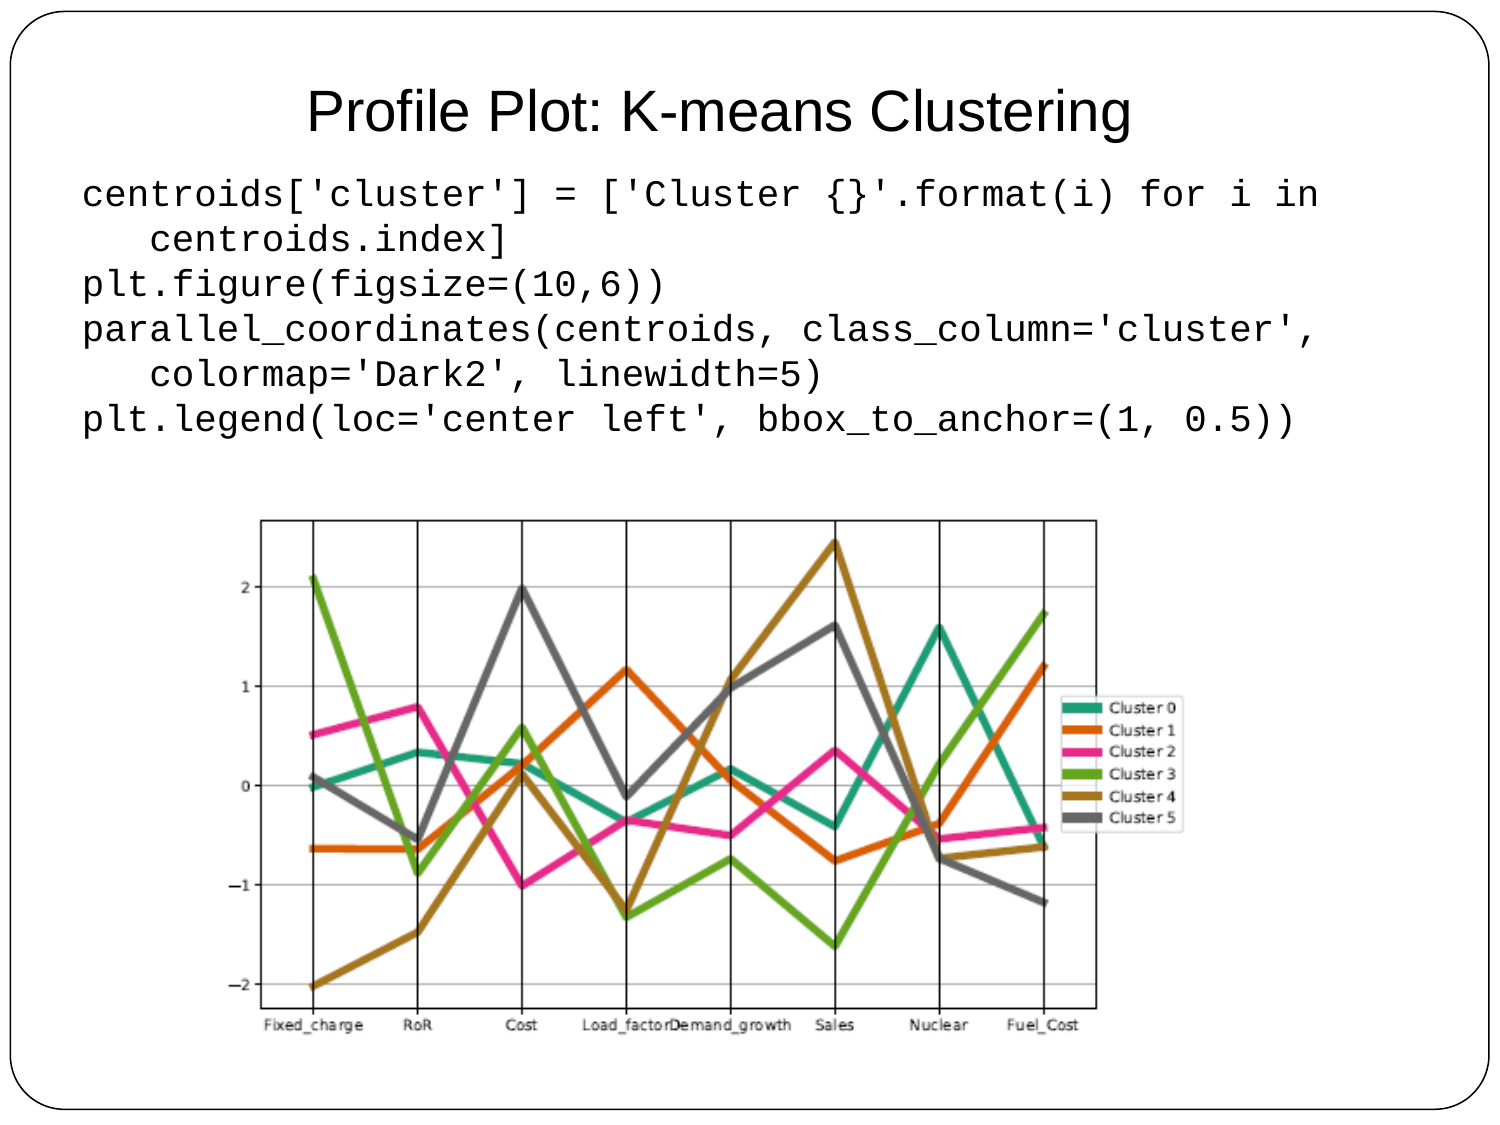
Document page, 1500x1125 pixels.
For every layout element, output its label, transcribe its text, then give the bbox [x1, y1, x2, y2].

picture [170, 447, 1221, 1062]
text_box Profile Plot: K-means Clustering [195, 65, 1246, 153]
text_box centroids['cluster'] = ['Cluster {}'.format(i) for i in centroids.index] plt.figure(figsize=(10,6)) parallel_coordinates(centroids, class_column='cluster', colormap='Dark2', linewidth=5) plt.legend(loc='center left', bbox_to_anchor=(1, 0.5)) [66, 153, 1374, 820]
